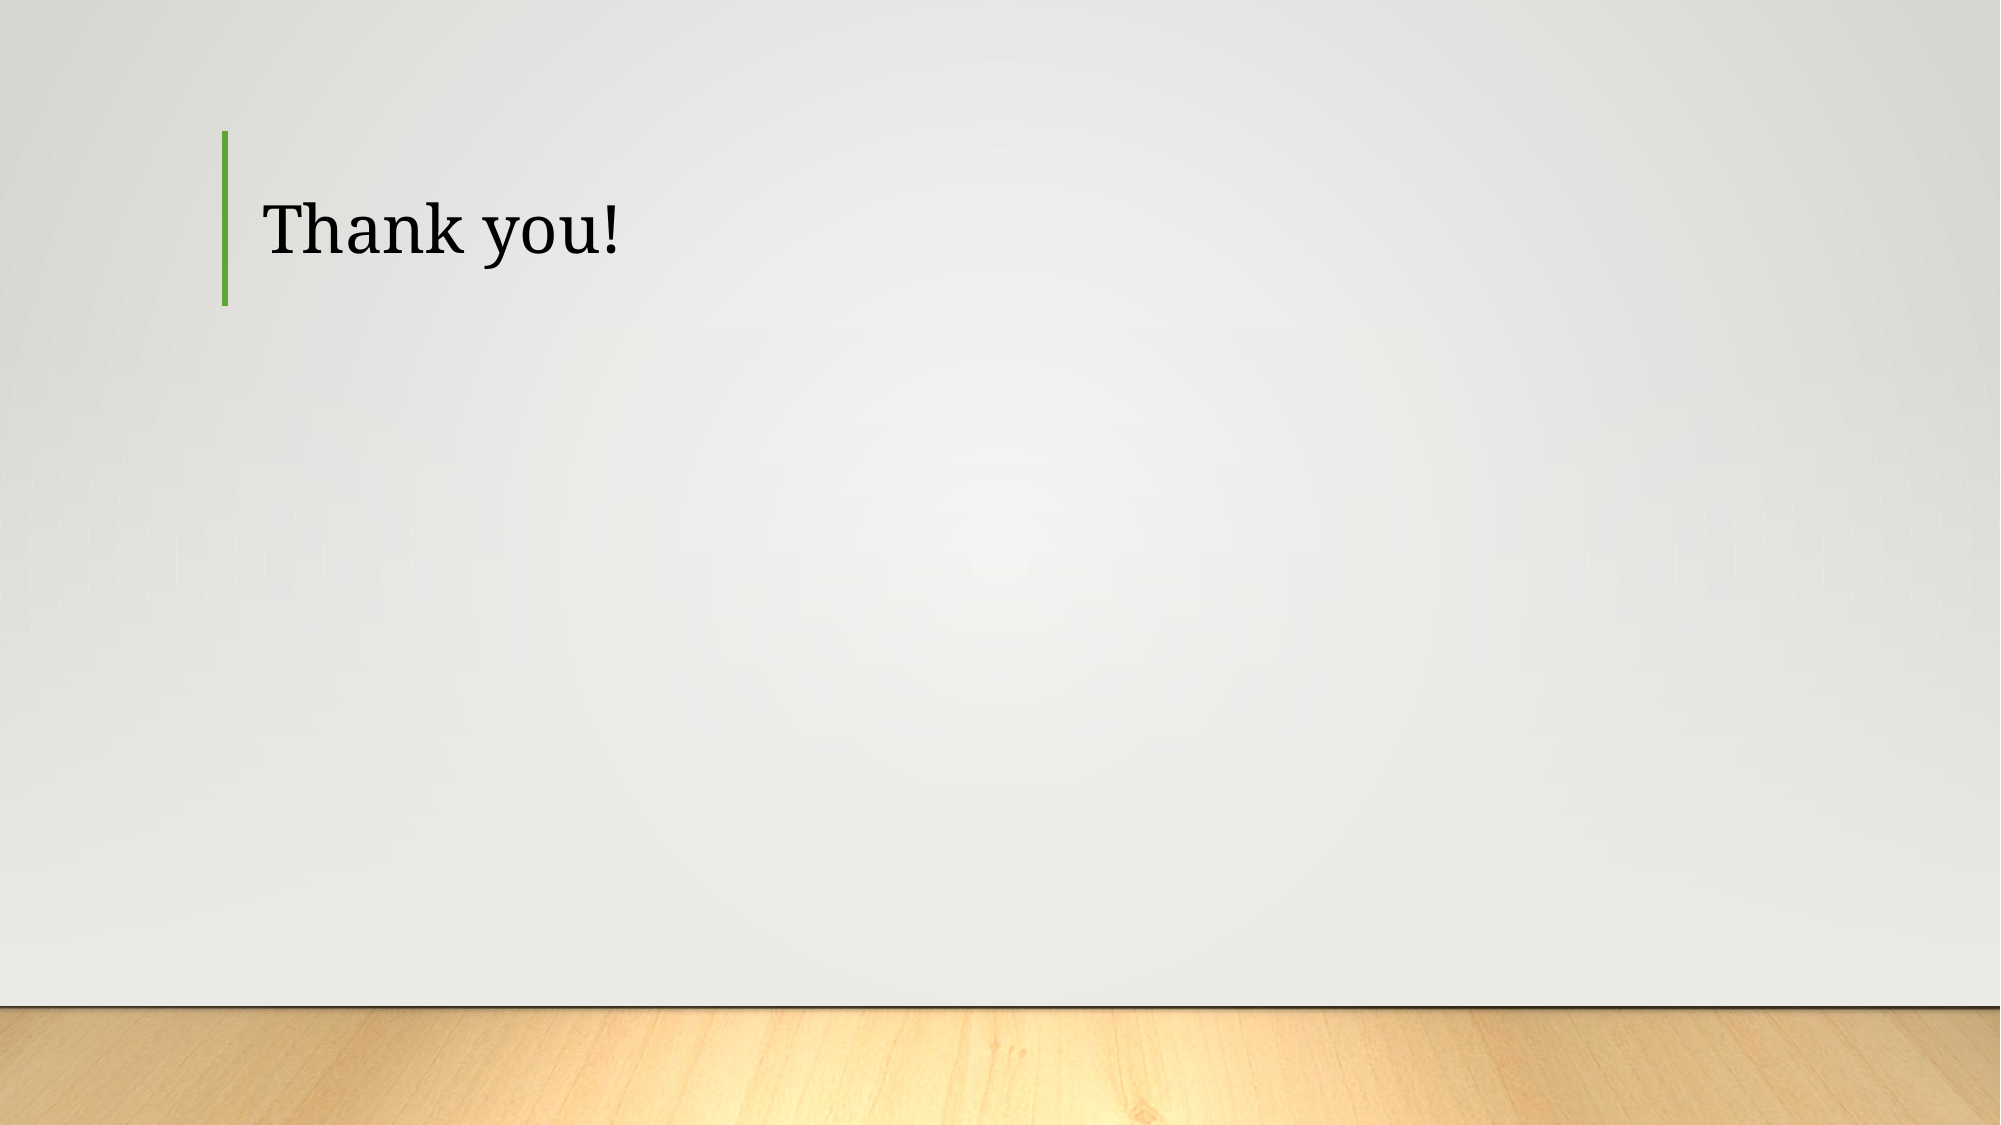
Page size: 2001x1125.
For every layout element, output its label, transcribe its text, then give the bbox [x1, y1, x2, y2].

picture [0, 1006, 2000, 1125]
title Thank you! [247, 154, 1809, 276]
